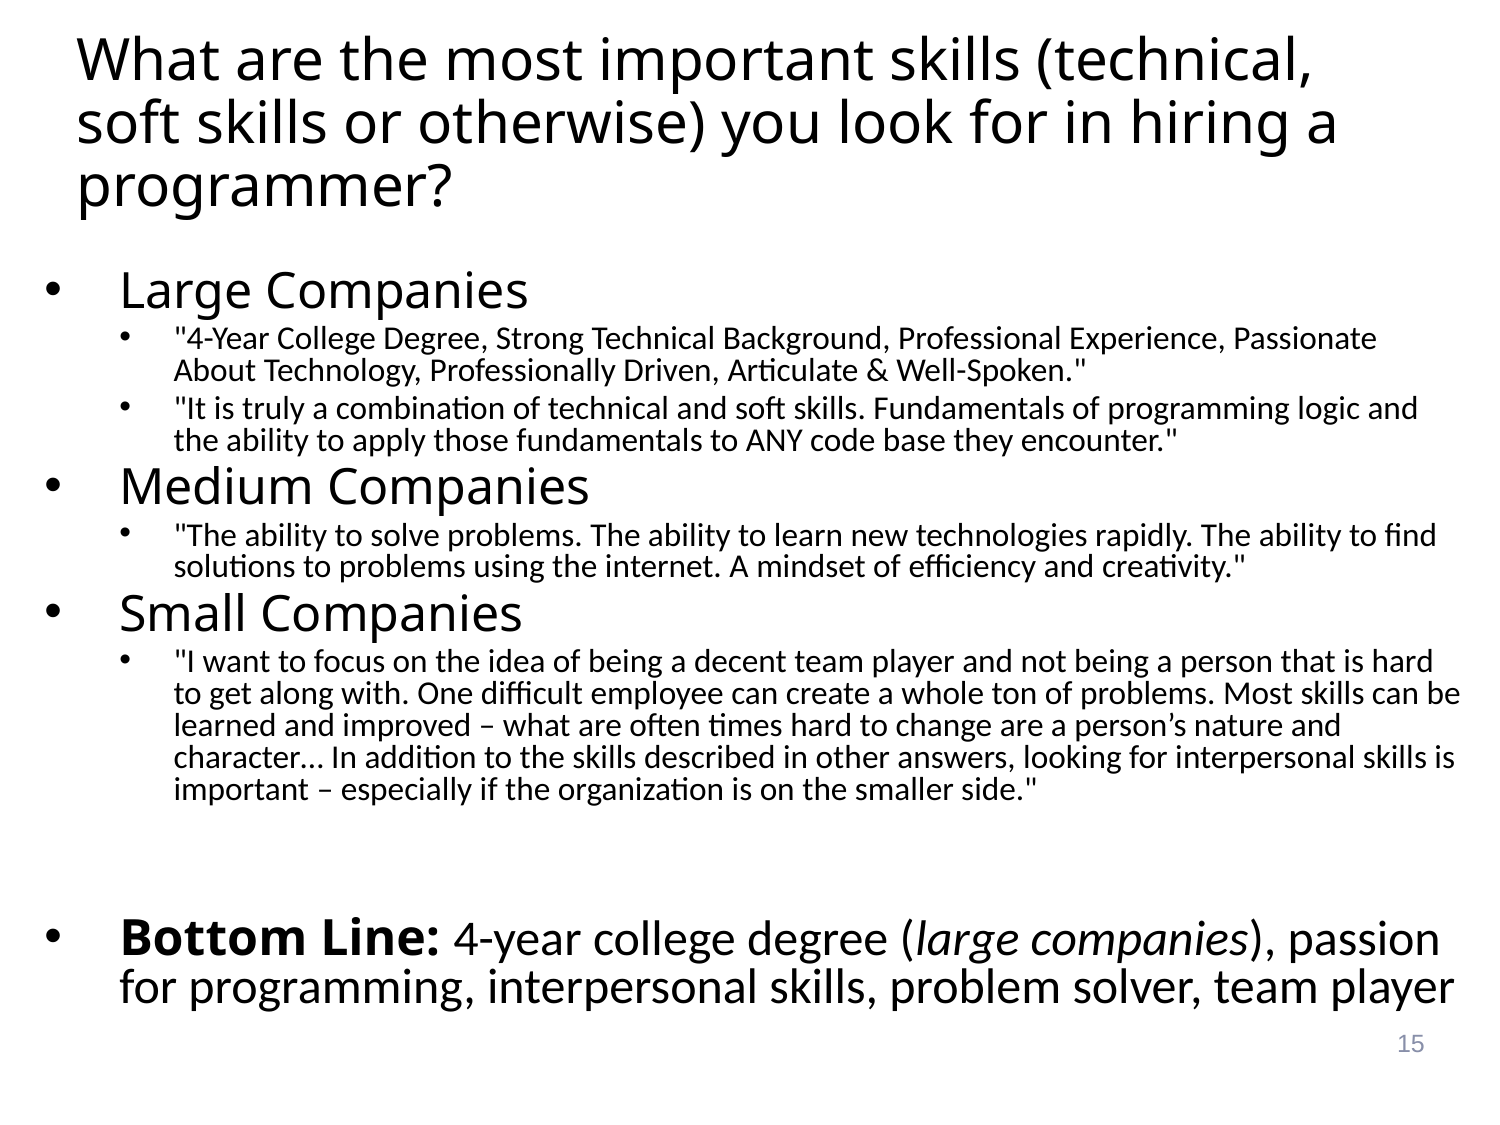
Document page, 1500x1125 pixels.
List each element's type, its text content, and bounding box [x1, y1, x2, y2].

title What are the most important skills (technical, soft skills or otherwise) you look for in hiring a programmer? [61, 30, 1423, 219]
slide_number 15 [1074, 1021, 1425, 1065]
list Large Companies "4-Year College Degree, Strong Technical Background, Professional Experience, Passionate About Technology, Professionally Driven, Articulate & Well-Spoken." "It is truly a combination of technical and soft skills. Fundamentals of programming logic and the ability to apply those fundamentals to ANY code base they encounter." Medium Companies "The ability to solve problems. The ability to learn new technologies rapidly. The ability to find solutions to problems using the internet. A mindset of efficiency and creativity." Small Companies "I want to focus on the idea of being a decent team player and not being a person that is hard to get along with. One difficult employee can create a whole ton of problems. Most skills can be learned and improved – what are often times hard to change are a person’s nature and character… In addition to the skills described in other answers, looking for interpersonal skills is important – especially if the organization is on the smaller side." Bottom Line: 4-year college degree (large companies), passion for programming, interpersonal skills, problem solver, team player [29, 262, 1483, 1103]
